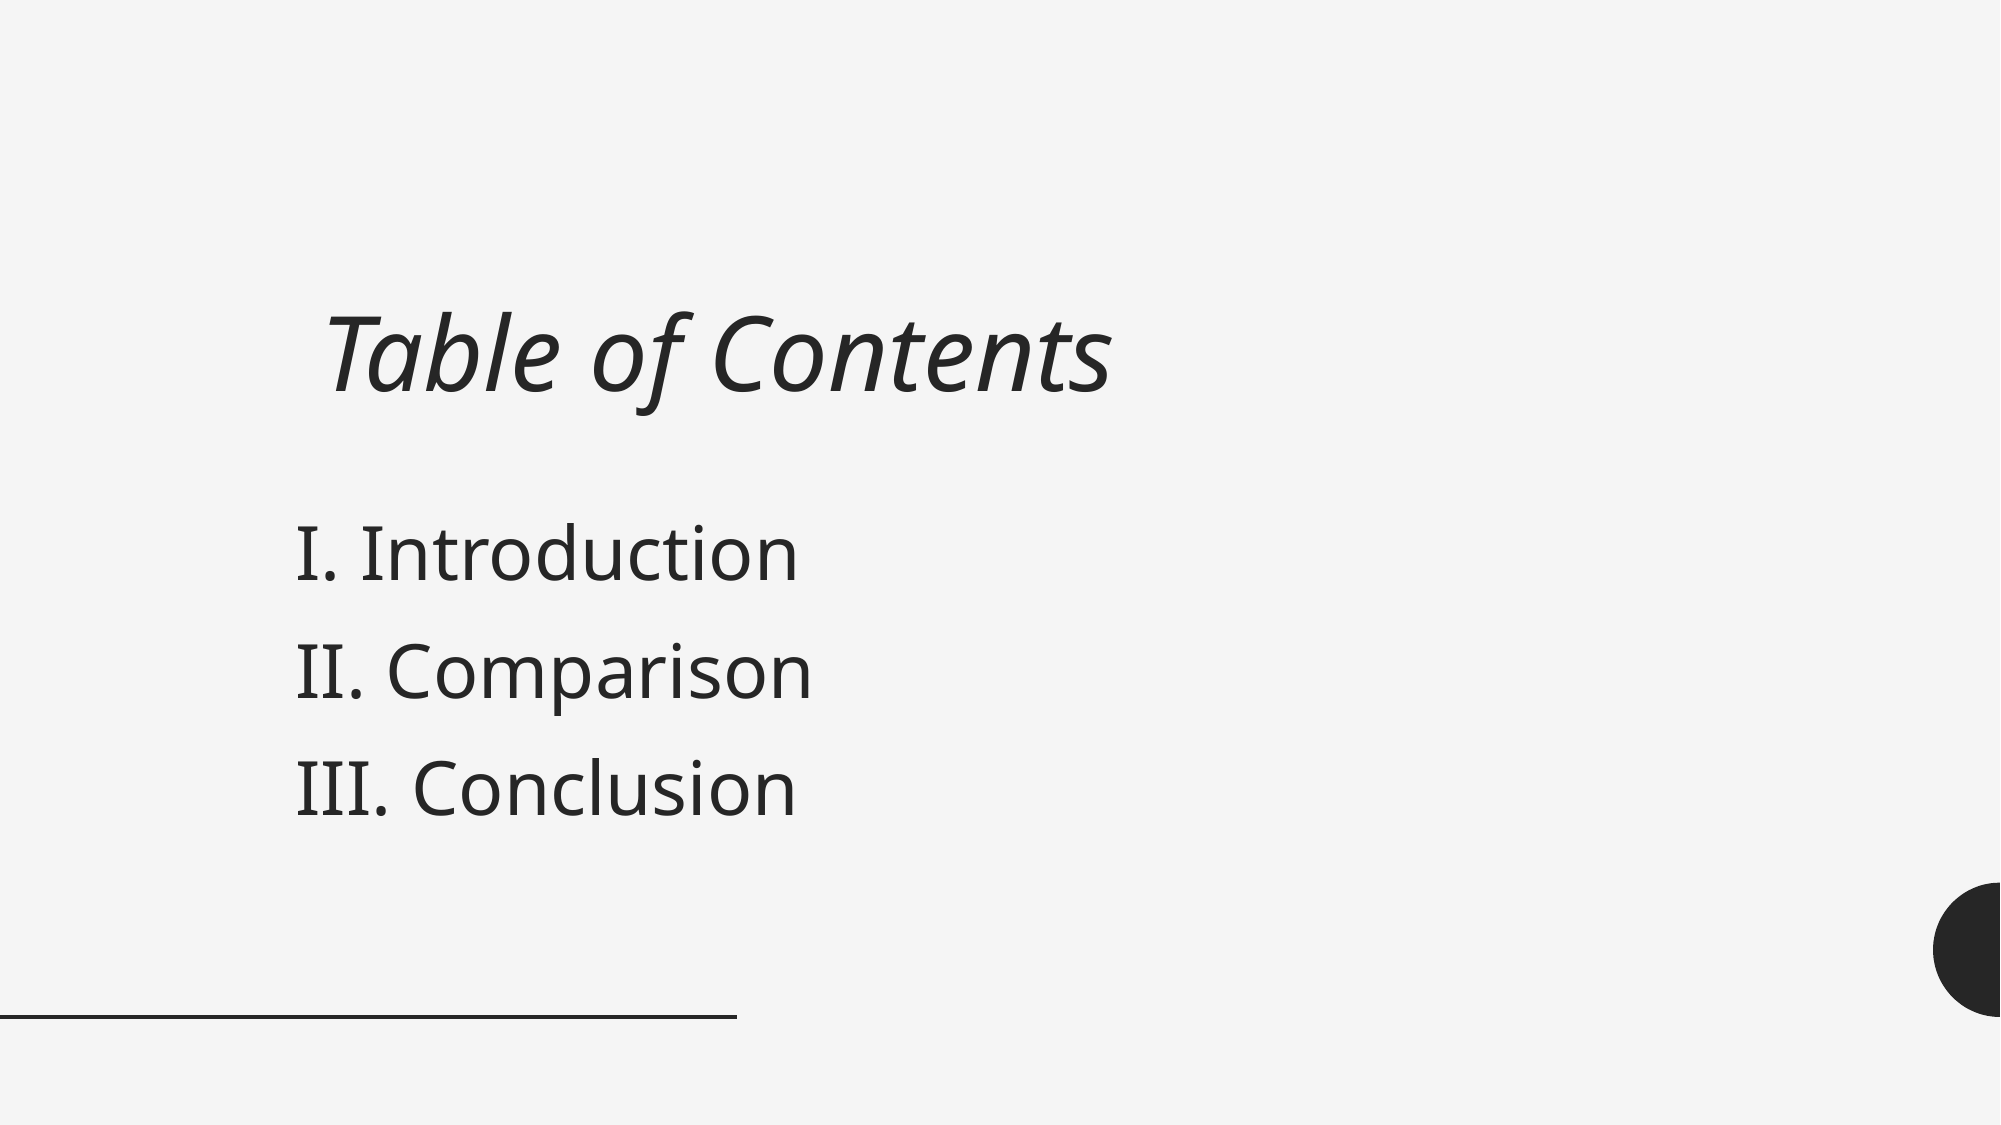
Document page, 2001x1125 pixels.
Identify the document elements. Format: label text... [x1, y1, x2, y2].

list I. Introduction II. Comparison III. Conclusion [280, 487, 985, 840]
title Table of Contents [134, 294, 1131, 488]
